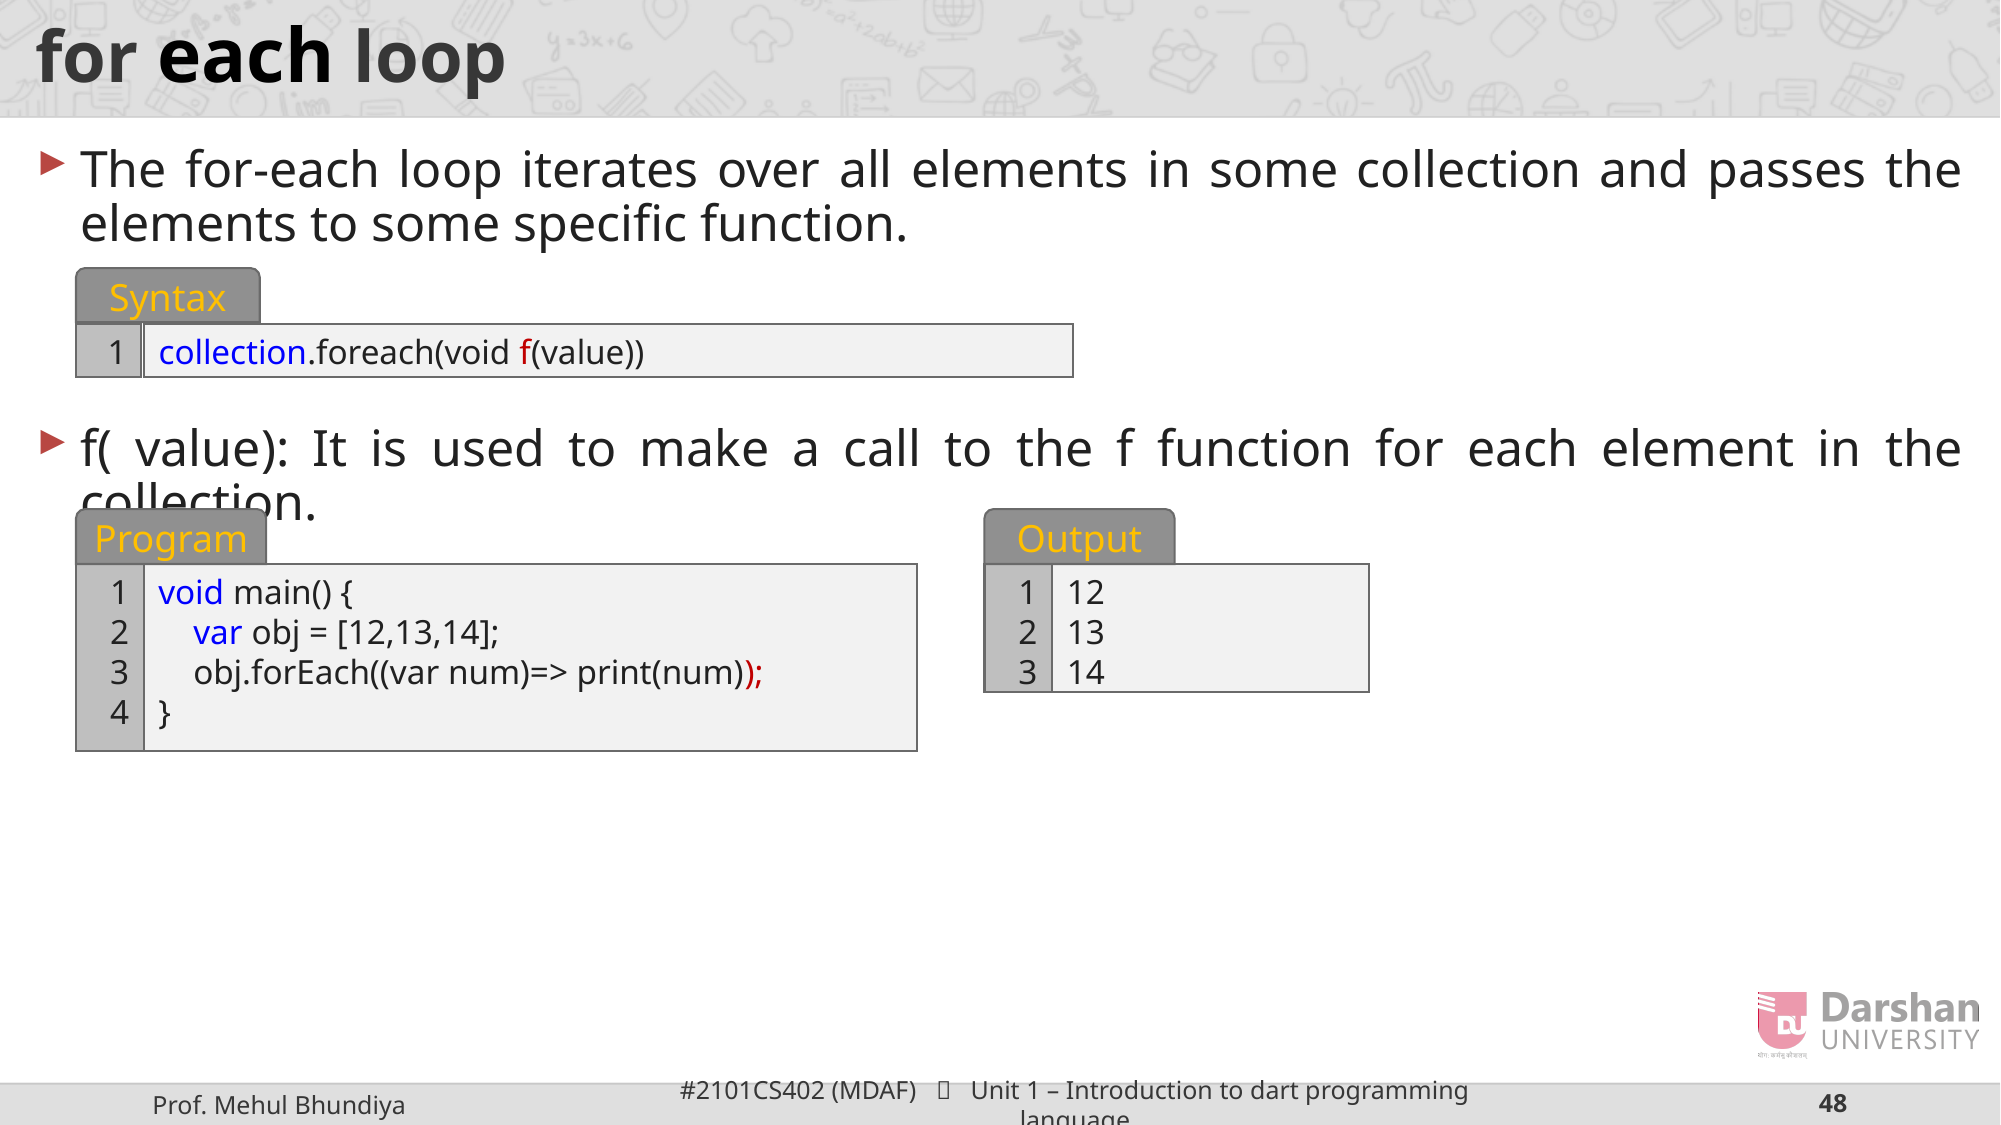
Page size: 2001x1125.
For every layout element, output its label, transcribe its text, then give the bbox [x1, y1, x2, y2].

list The for-each loop iterates over all elements in some collection and passes the elements to some specific function. f( value): It is used to make a call to the f function for each element in the collection. [21, 137, 1979, 1059]
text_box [984, 509, 1369, 692]
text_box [75, 509, 917, 751]
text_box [75, 268, 1073, 378]
title for each loop [0, 0, 2000, 117]
